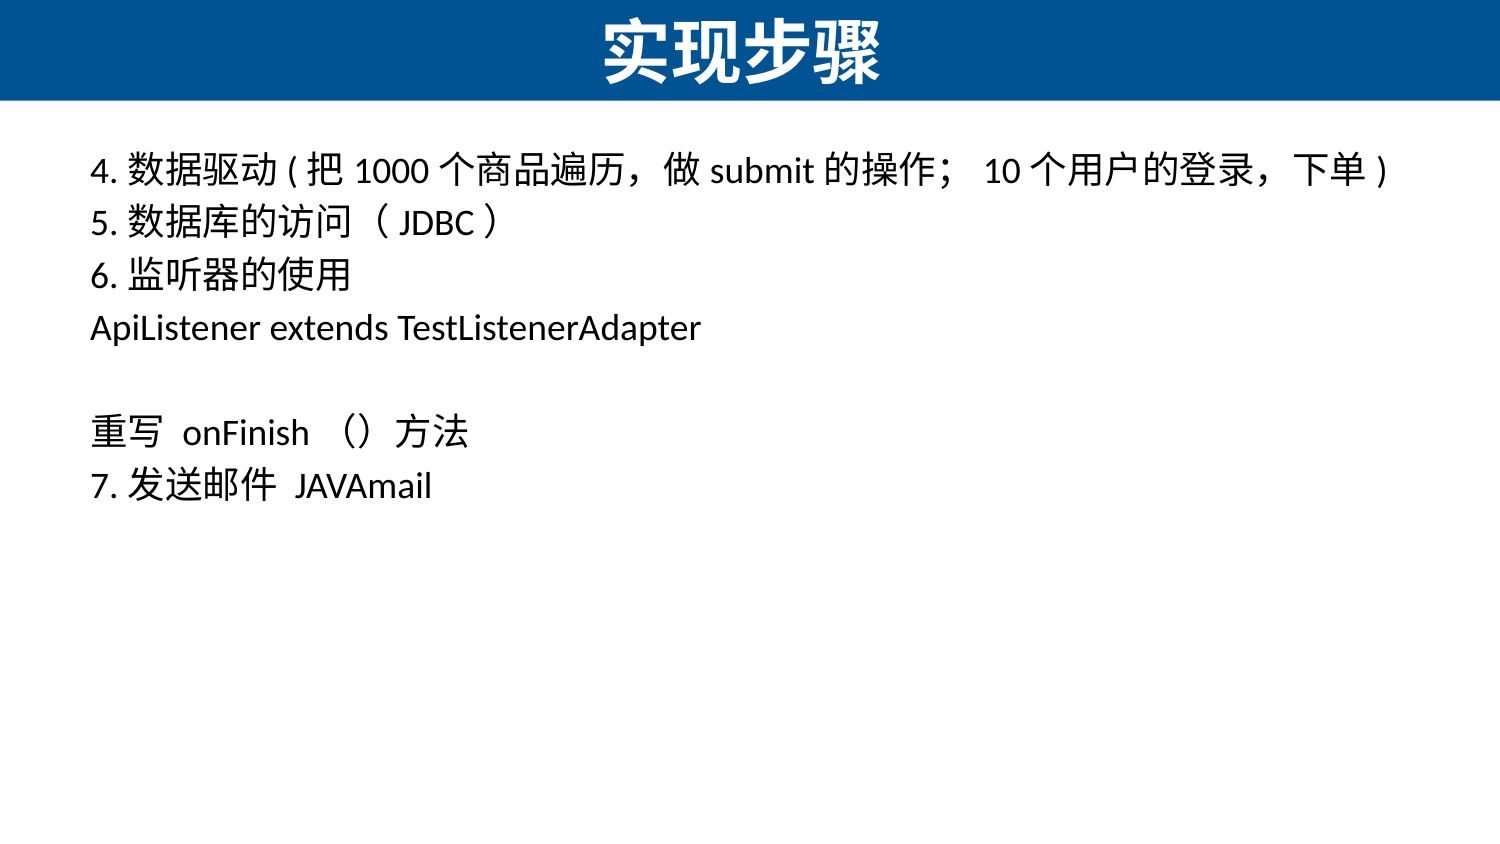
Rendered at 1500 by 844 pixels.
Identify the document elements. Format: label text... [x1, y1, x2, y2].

list 4.数据驱动(把1000个商品遍历，做submit的操作；10个用户的登录，下单) 5.数据库的访问（JDBC） 6.监听器的使用 ApiListener extends TestListenerAdapter 重写 onFinish（）方法 7.发送邮件 JAVAmail [75, 138, 1426, 844]
title 实现步骤 [2, 0, 1483, 101]
